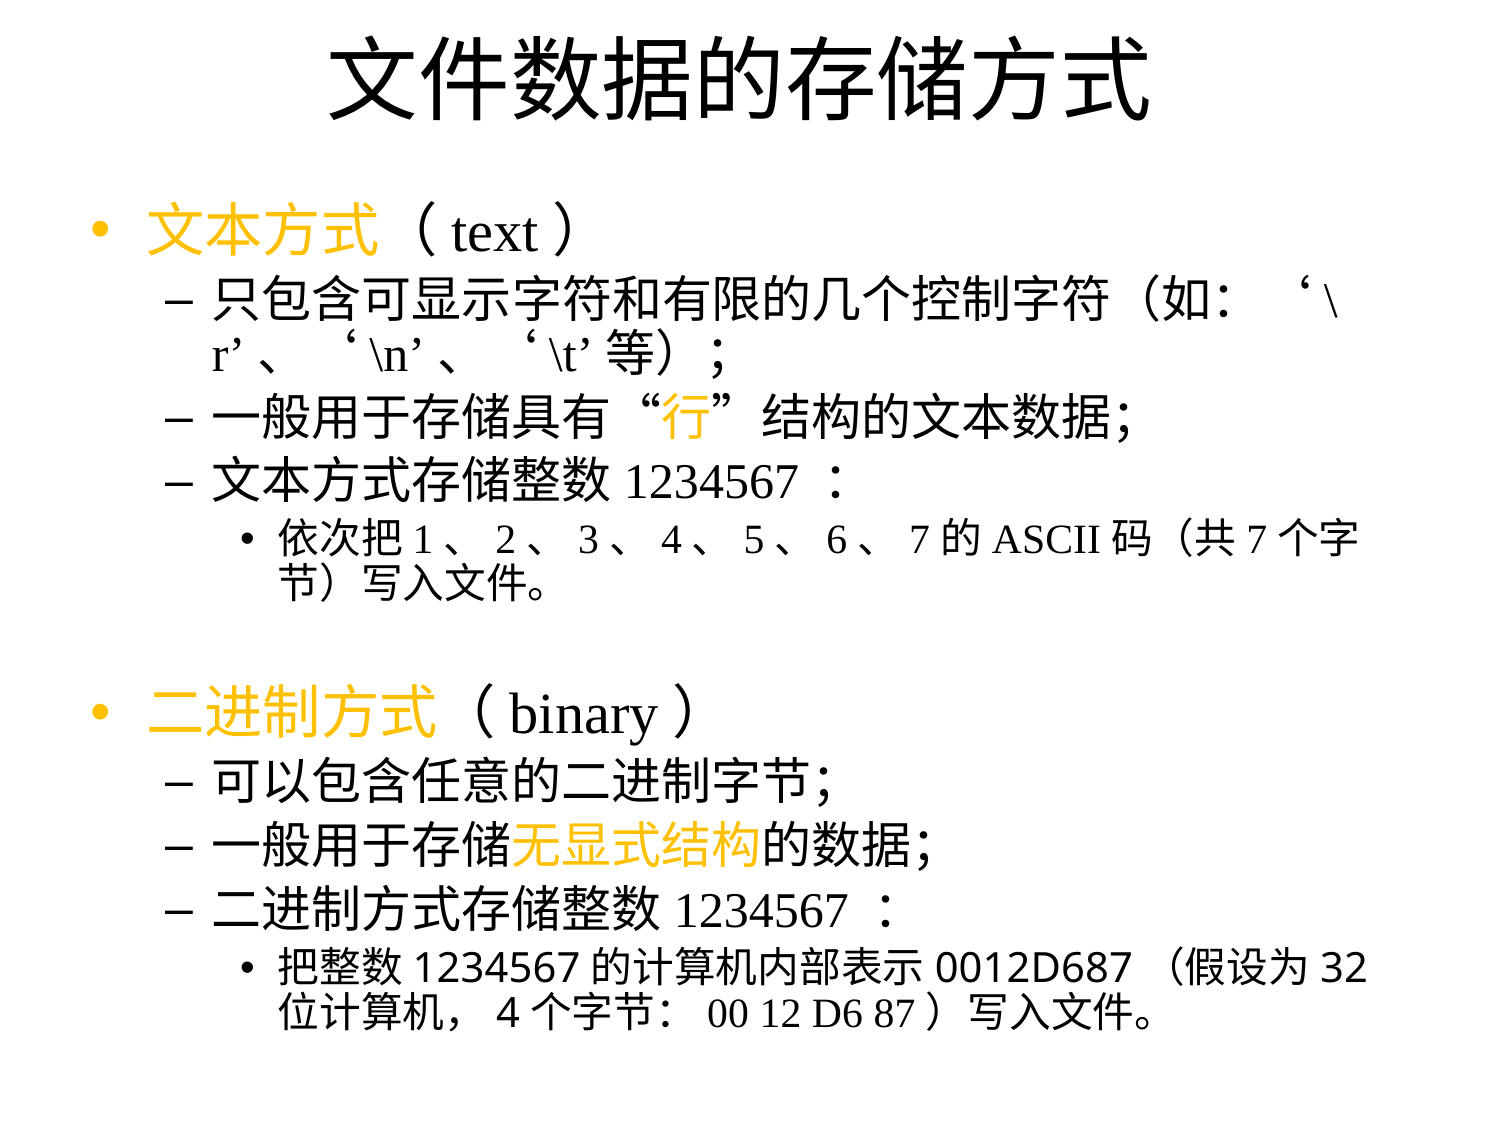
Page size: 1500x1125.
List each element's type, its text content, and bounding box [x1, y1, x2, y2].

title 文件数据的存储方式 [75, 12, 1425, 142]
list 文本方式（text） 只包含可显示字符和有限的几个控制字符（如：‘\r’、‘\n’、‘\t’等）； 一般用于存储具有“行”结构的文本数据； 文本方式存储整数1234567 ： 依次把1、2、3、4、5、6、7的ASCII码（共7个字节）写入文件。 二进制方式（binary） 可以包含任意的二进制字节； 一般用于存储无显式结构的数据； 二进制方式存储整数1234567 ： 把整数1234567的计算机内部表示0012D687（假设为32位计算机，4个字节：00 12 D6 87）写入文件。 [75, 193, 1425, 1106]
